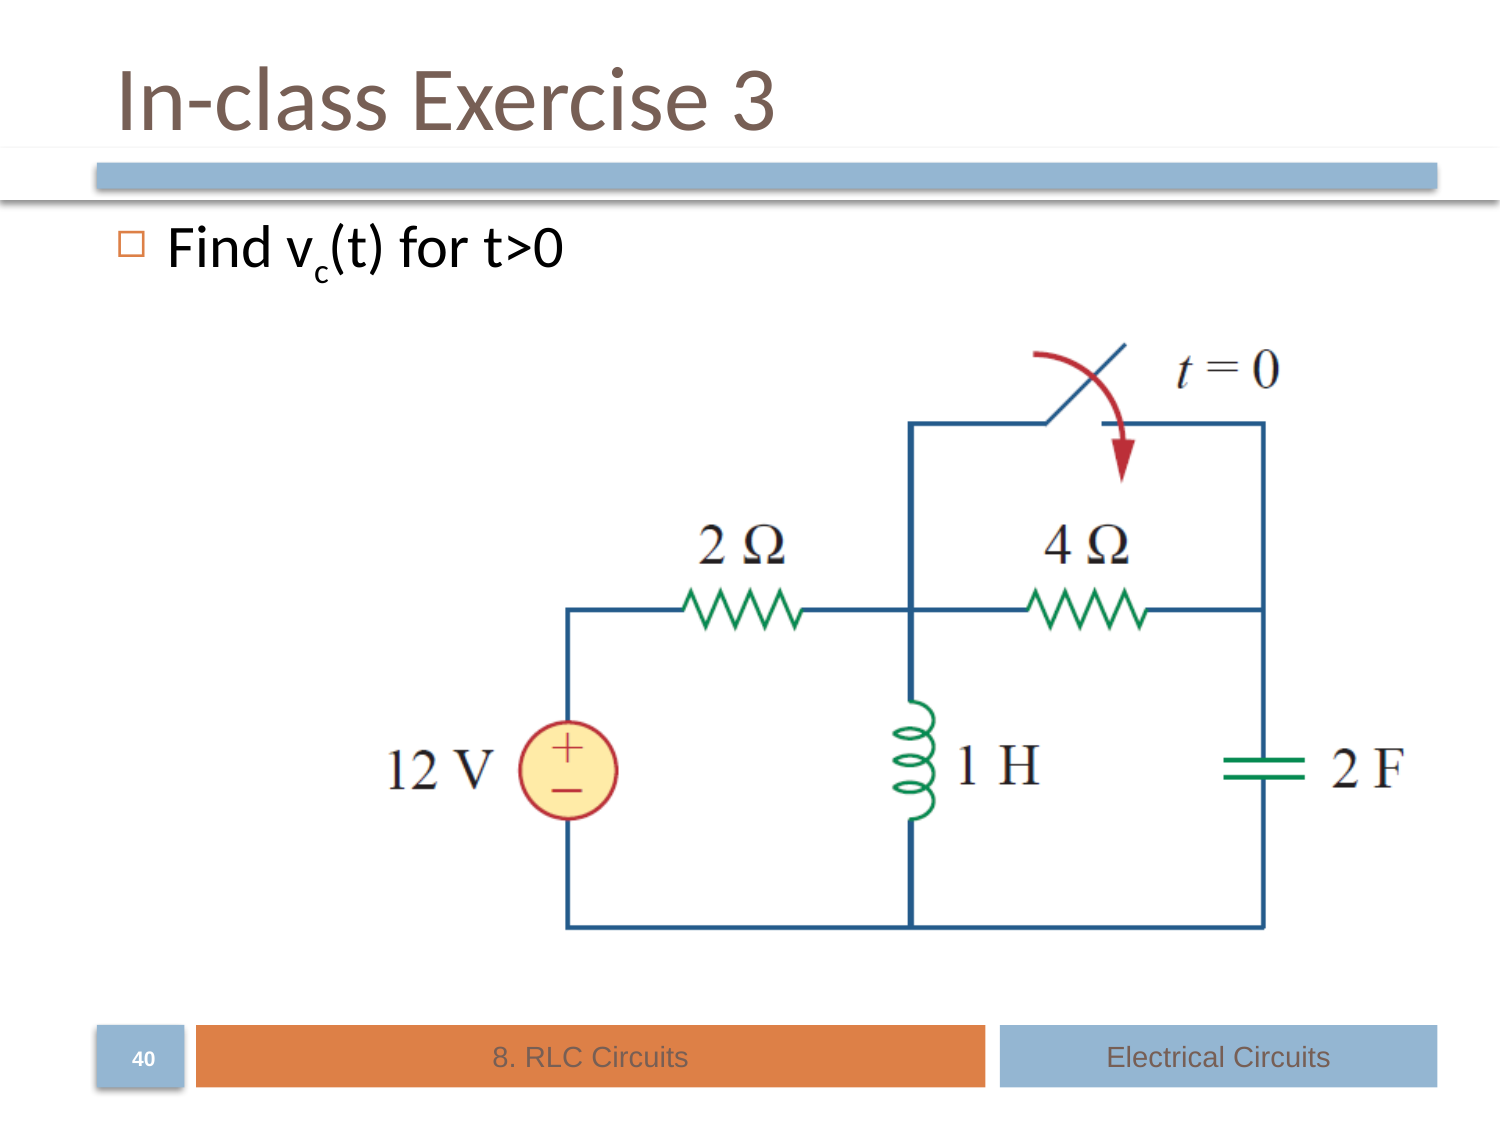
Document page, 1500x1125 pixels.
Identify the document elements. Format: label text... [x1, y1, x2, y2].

list Find vc(t) for t>0 [100, 200, 1438, 1000]
slide_number 40 [99, 1038, 188, 1079]
title In-class Exercise 3 [100, 37, 1438, 150]
picture [377, 312, 1438, 949]
footer 8. RLC Circuits [196, 1025, 986, 1088]
slide_number Electrical Circuits [999, 1025, 1438, 1088]
